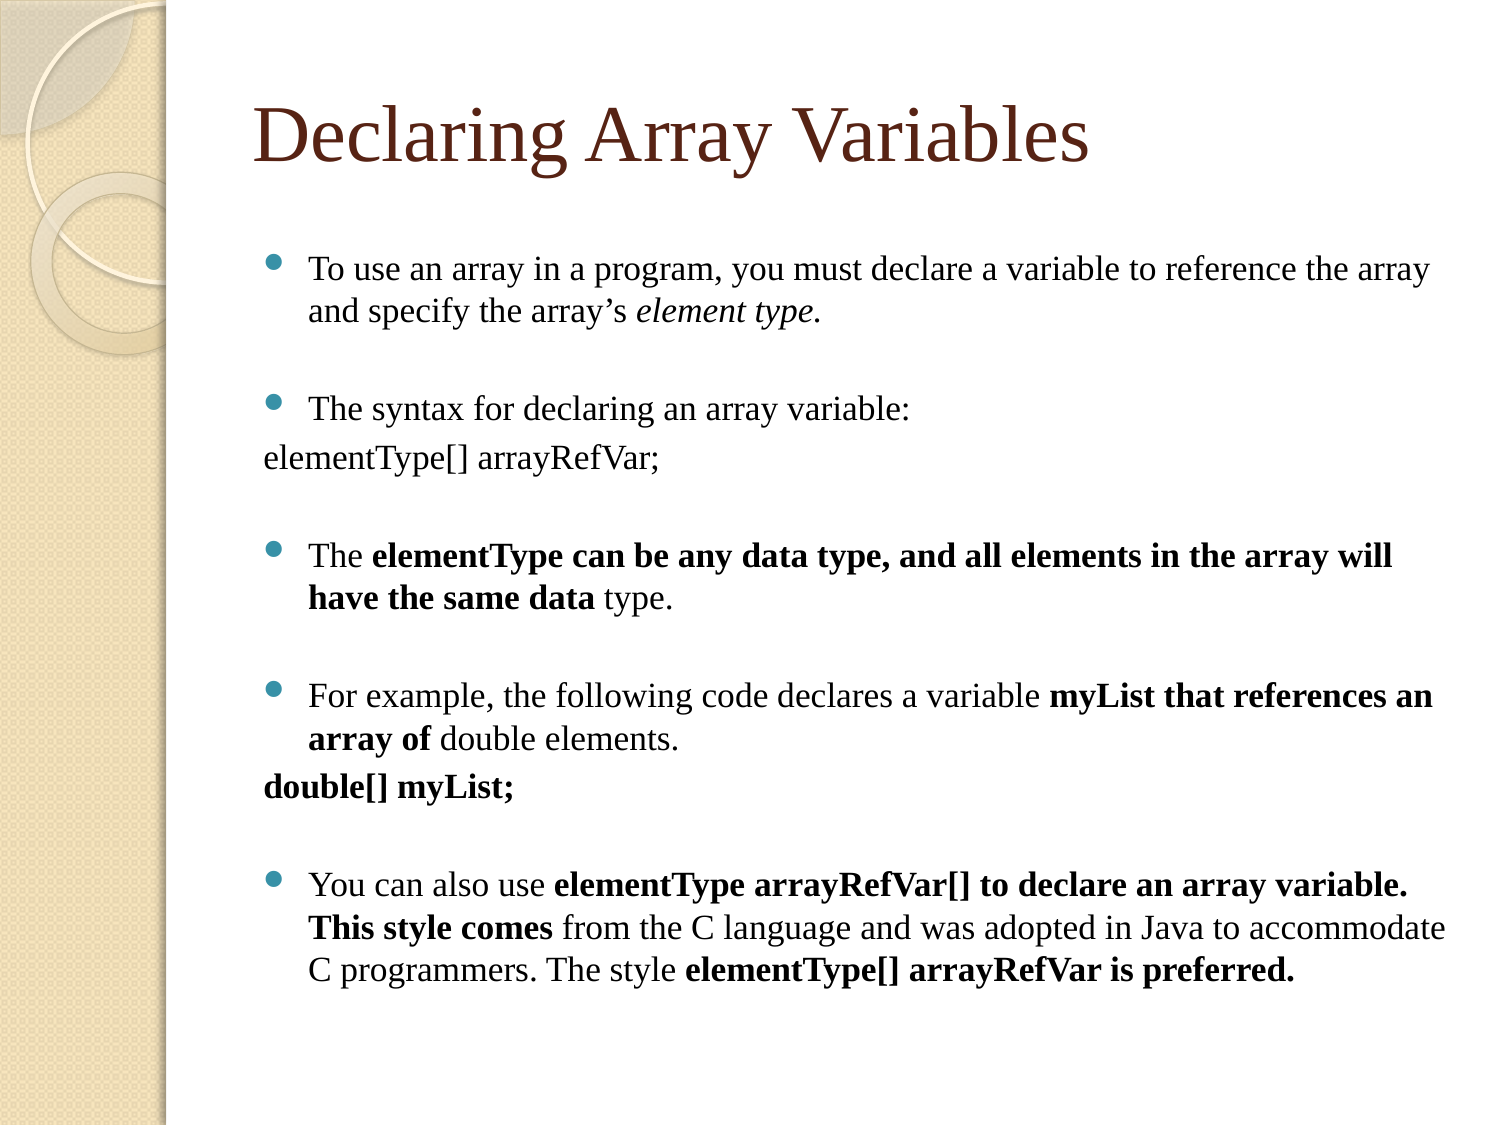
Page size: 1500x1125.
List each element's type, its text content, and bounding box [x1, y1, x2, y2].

title Declaring Array Variables [237, 62, 1177, 196]
list To use an array in a program, you must declare a variable to reference the array and specify the array’s element type. The syntax for declaring an array variable: elementType[] arrayRefVar; The elementType can be any data type, and all elements in the array will have the same data type. For example, the following code declares a variable myList that references an array of double elements. double[] myList; You can also use elementType arrayRefVar[] to declare an array variable. This style comes from the C language and was adopted in Java to accommodate C programmers. The style elementType[] arrayRefVar is preferred. [235, 237, 1466, 1025]
